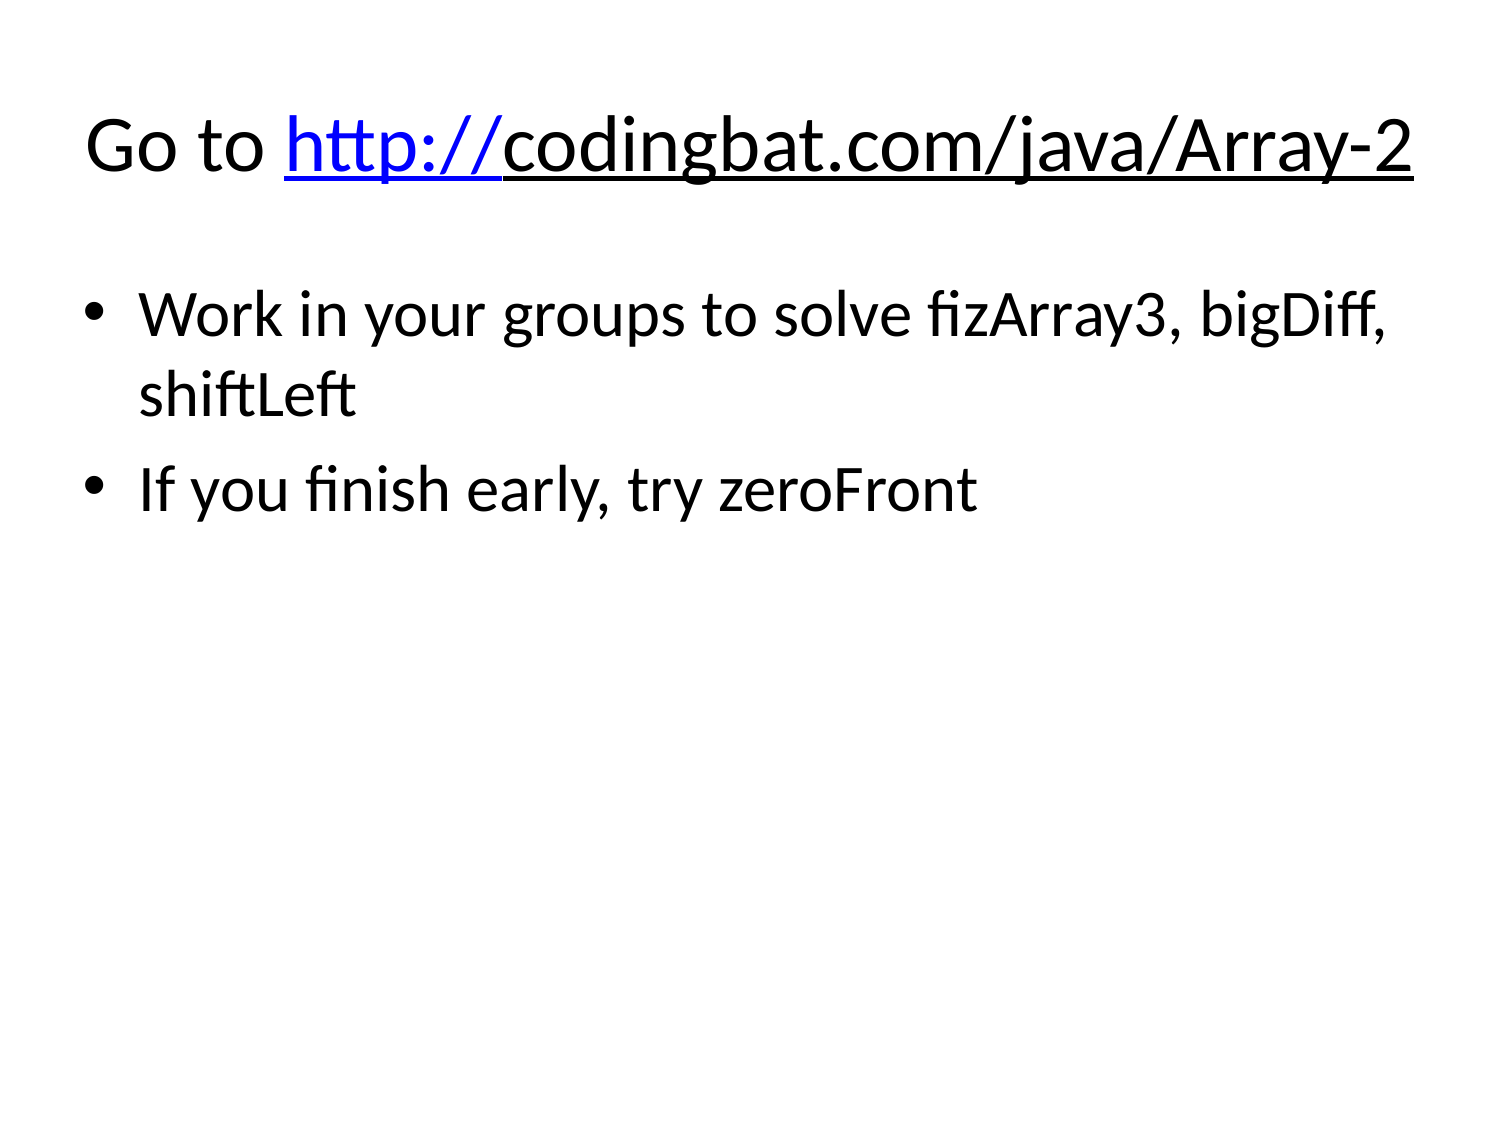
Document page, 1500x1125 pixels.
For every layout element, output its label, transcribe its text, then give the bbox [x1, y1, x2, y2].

list Work in your groups to solve fizArray3, bigDiff, shiftLeft If you finish early, try zeroFront [74, 261, 1426, 1006]
title Go to http://codingbat.com/java/Array-2 [74, 44, 1426, 234]
